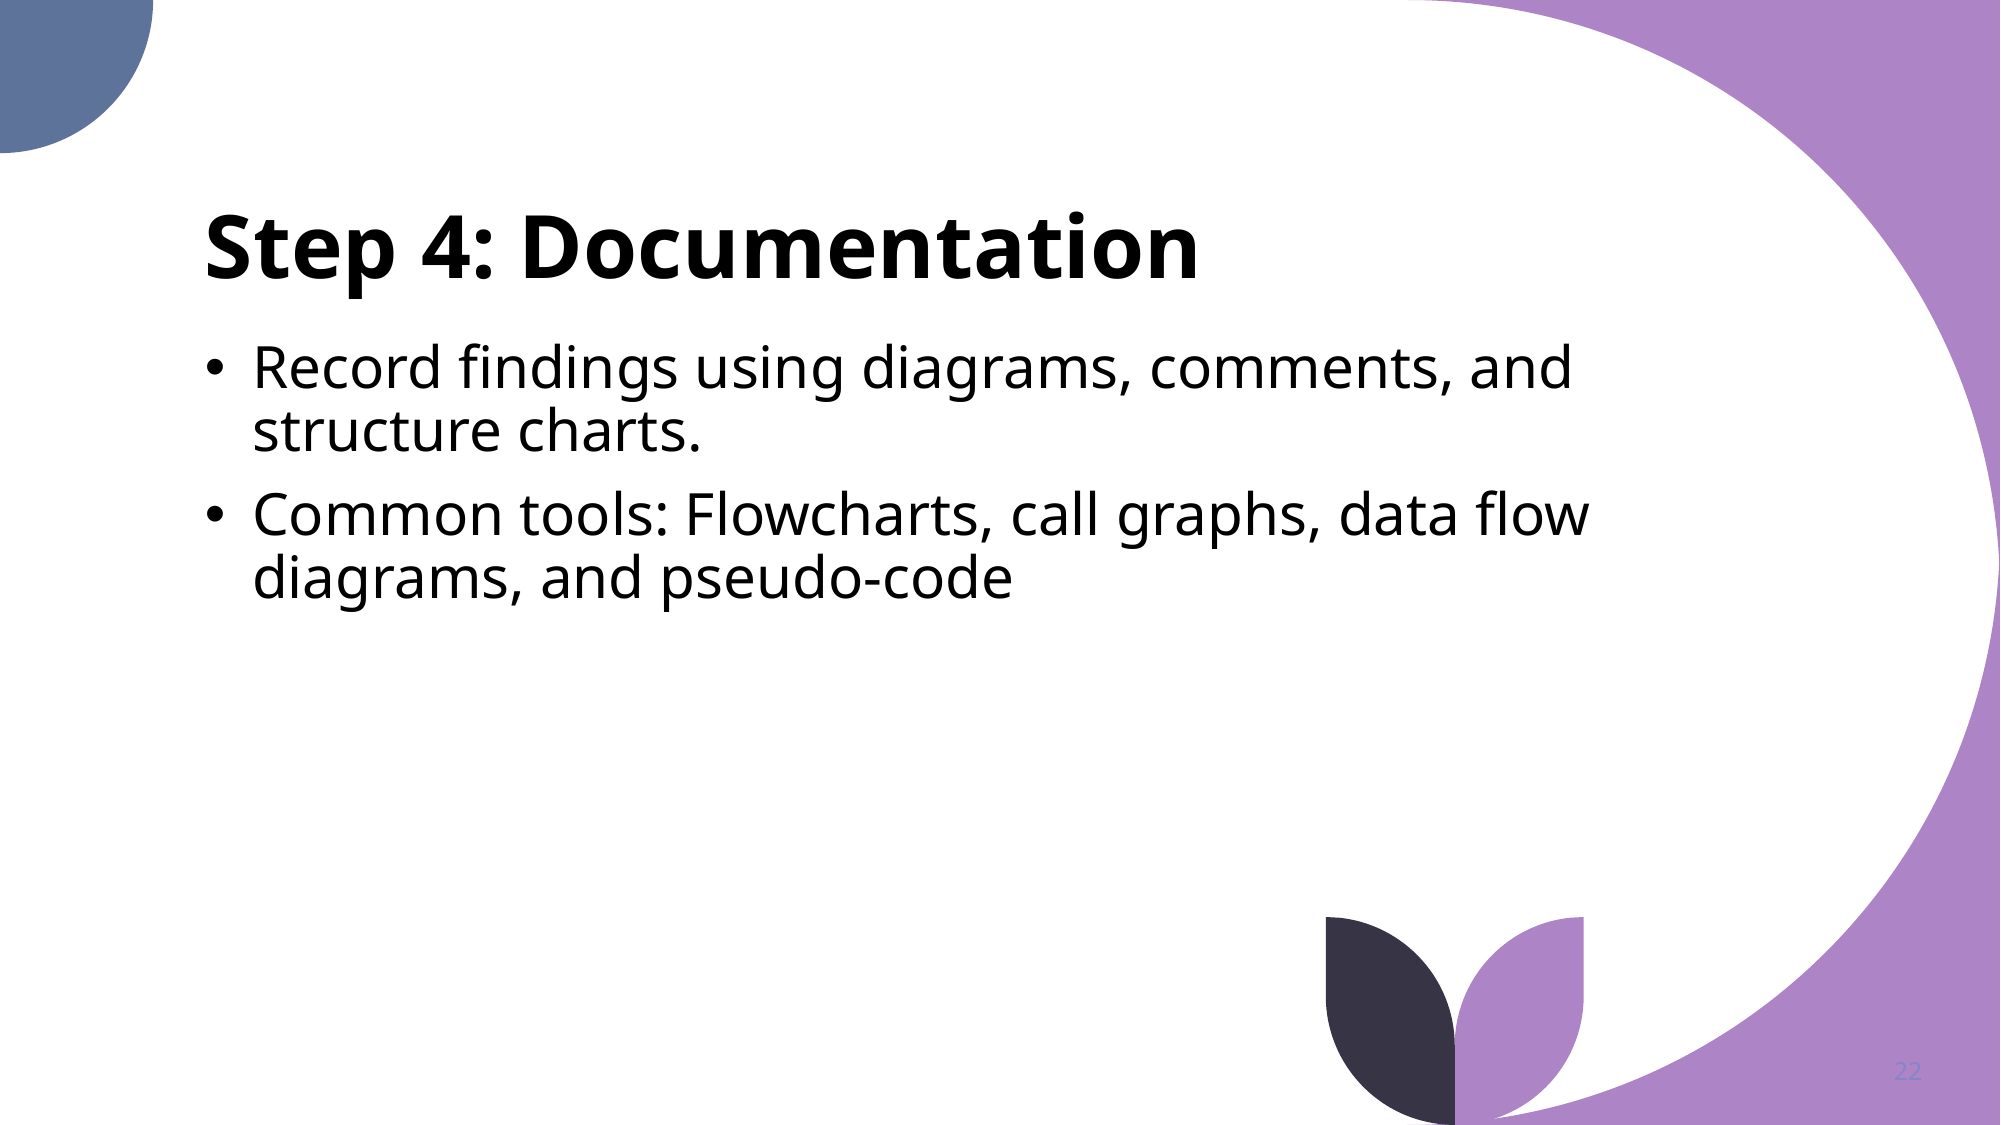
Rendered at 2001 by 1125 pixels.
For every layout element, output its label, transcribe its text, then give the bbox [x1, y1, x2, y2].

slide_number 22 [1665, 1042, 1938, 1103]
title Step 4: Documentation [190, 16, 1795, 303]
list Record findings using diagrams, comments, and structure charts. Common tools: Flowcharts, call graphs, data flow diagrams, and pseudo-code [190, 330, 1795, 884]
